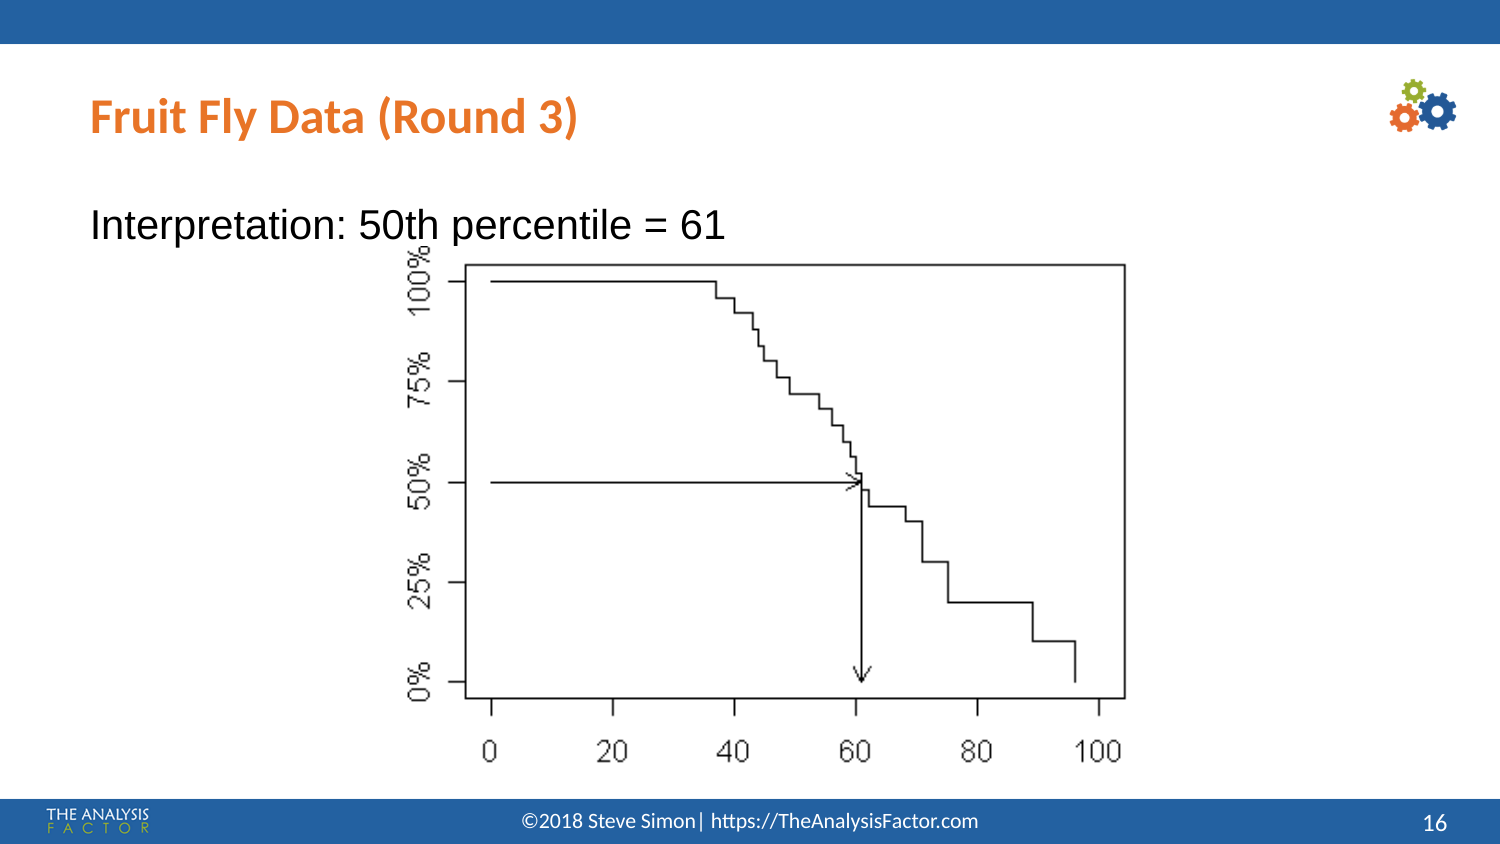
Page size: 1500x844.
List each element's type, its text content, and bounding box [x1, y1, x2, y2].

footer ©2018 Steve Simon| https://TheAnalysisFactor.com [450, 796, 1050, 842]
title Fruit Fly Data (Round 3) [75, 43, 1425, 165]
text_box Interpretation: 50th percentile = 61 [75, 165, 1450, 256]
slide_number 16 [1112, 798, 1463, 844]
picture [0, 0, 1500, 844]
